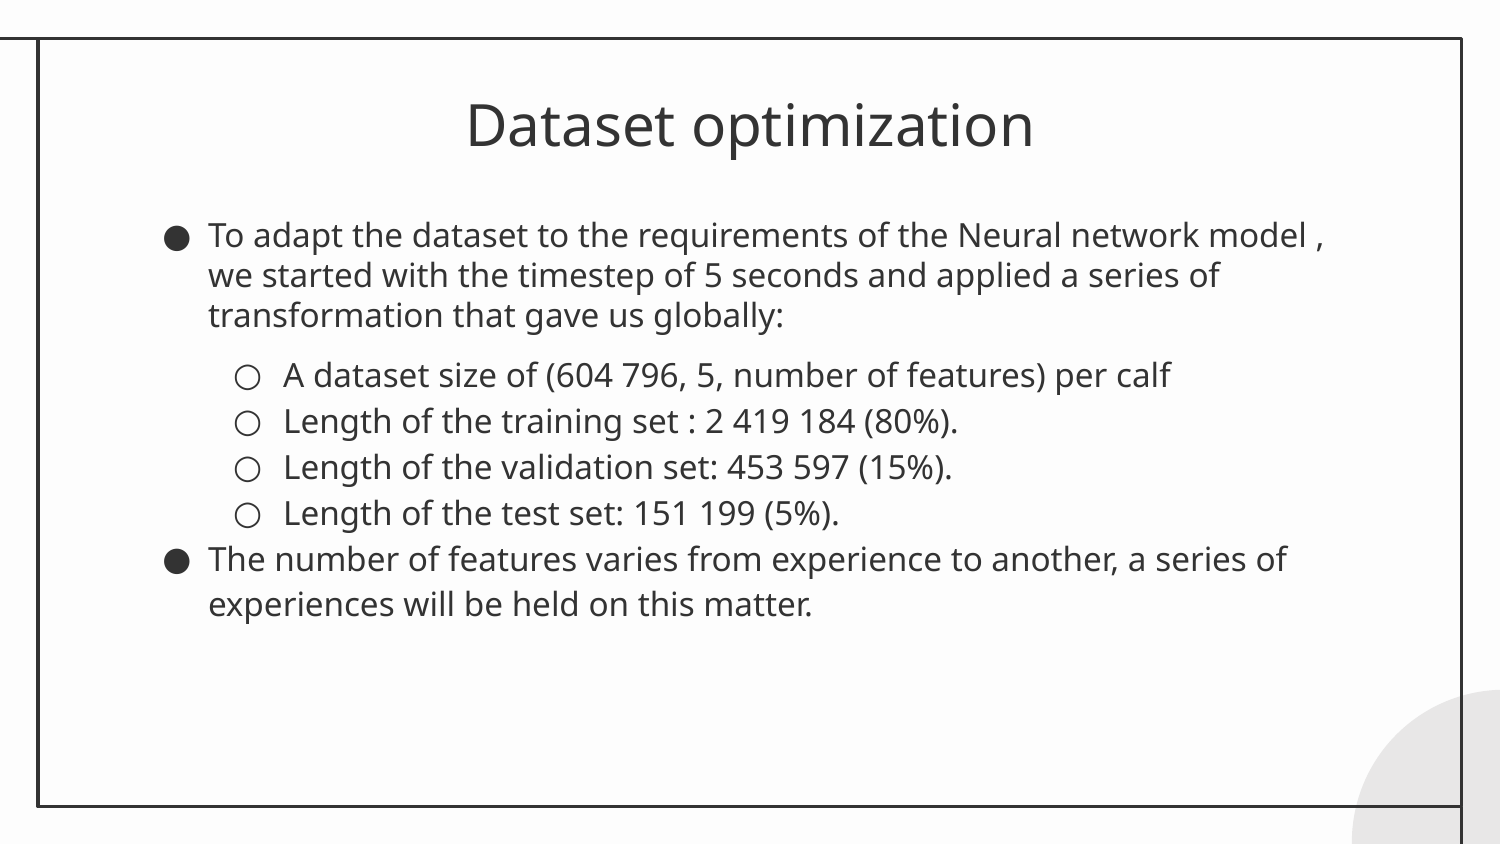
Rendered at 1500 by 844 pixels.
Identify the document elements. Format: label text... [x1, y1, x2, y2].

title Dataset optimization [118, 72, 1382, 167]
list To adapt the dataset to the requirements of the Neural network model , we started with the timestep of 5 seconds and applied a series of transformation that gave us globally: A dataset size of (604 796, 5, number of features) per calf Length of the training set : 2 419 184 (80%). Length of the validation set: 453 597 (15%). Length of the test set: 151 199 (5%). The number of features varies from experience to another, a series of experiences will be held on this matter. [118, 199, 1382, 730]
